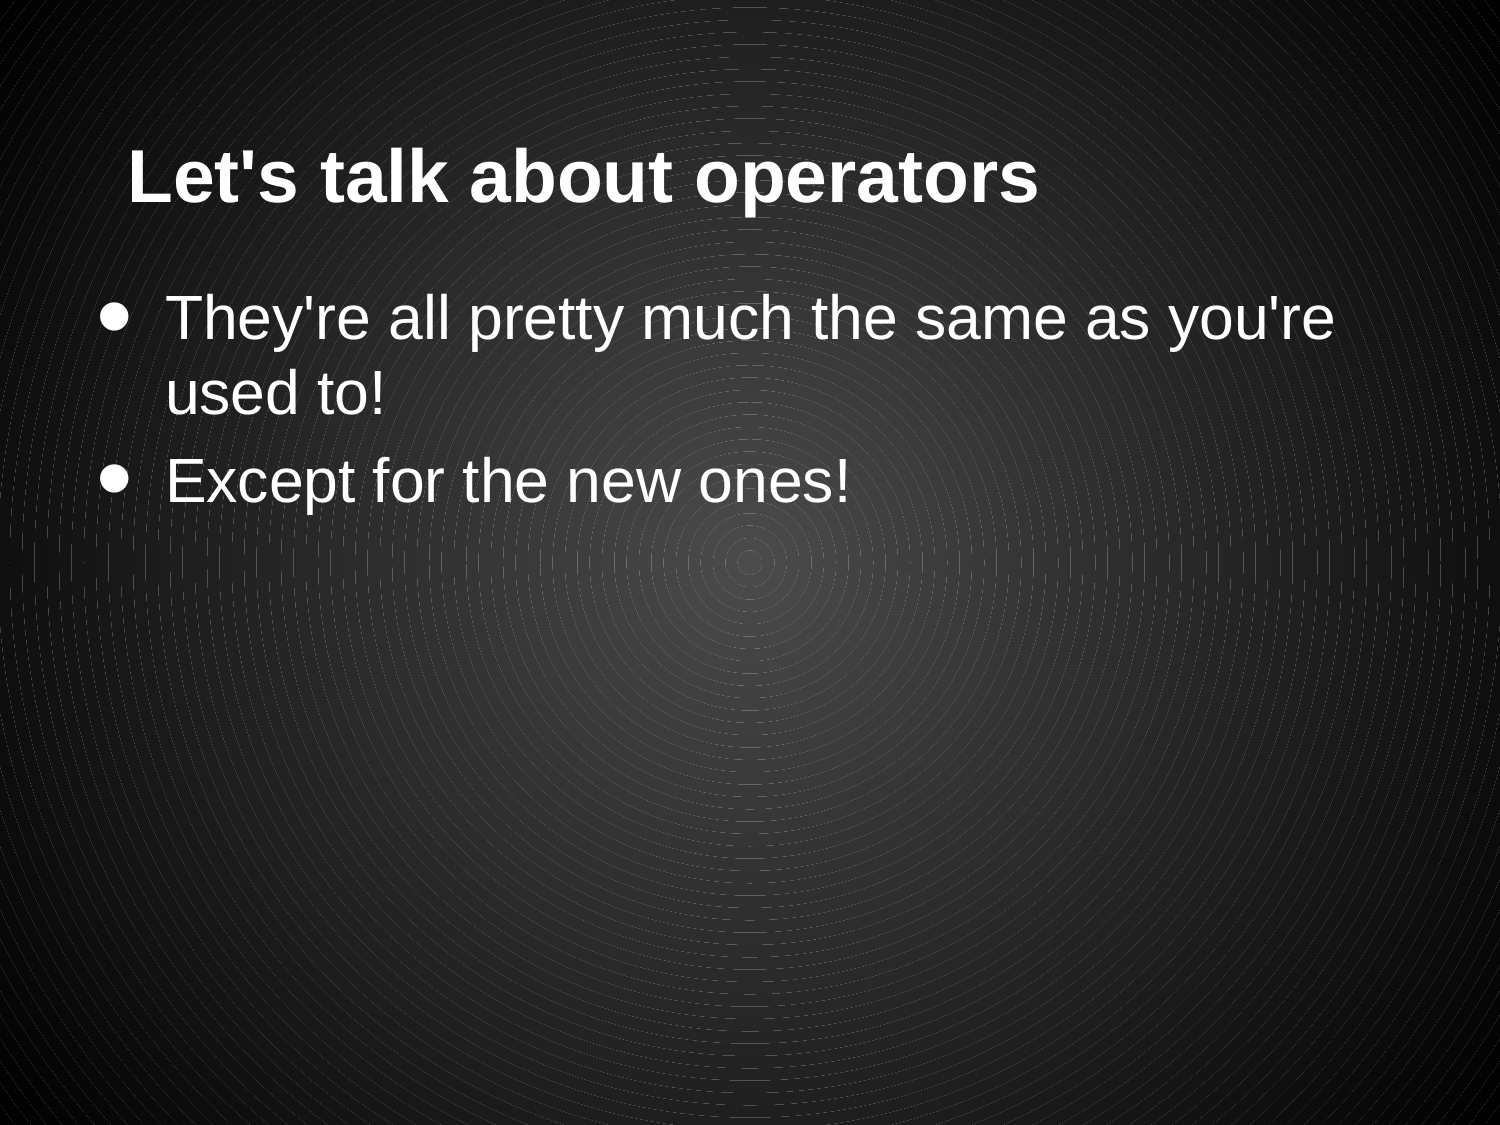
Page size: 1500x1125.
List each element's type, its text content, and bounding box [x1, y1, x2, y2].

title Let's talk about operators [75, 45, 1425, 233]
list They're all pretty much the same as you're used to! Except for the new ones! [75, 262, 1425, 1078]
